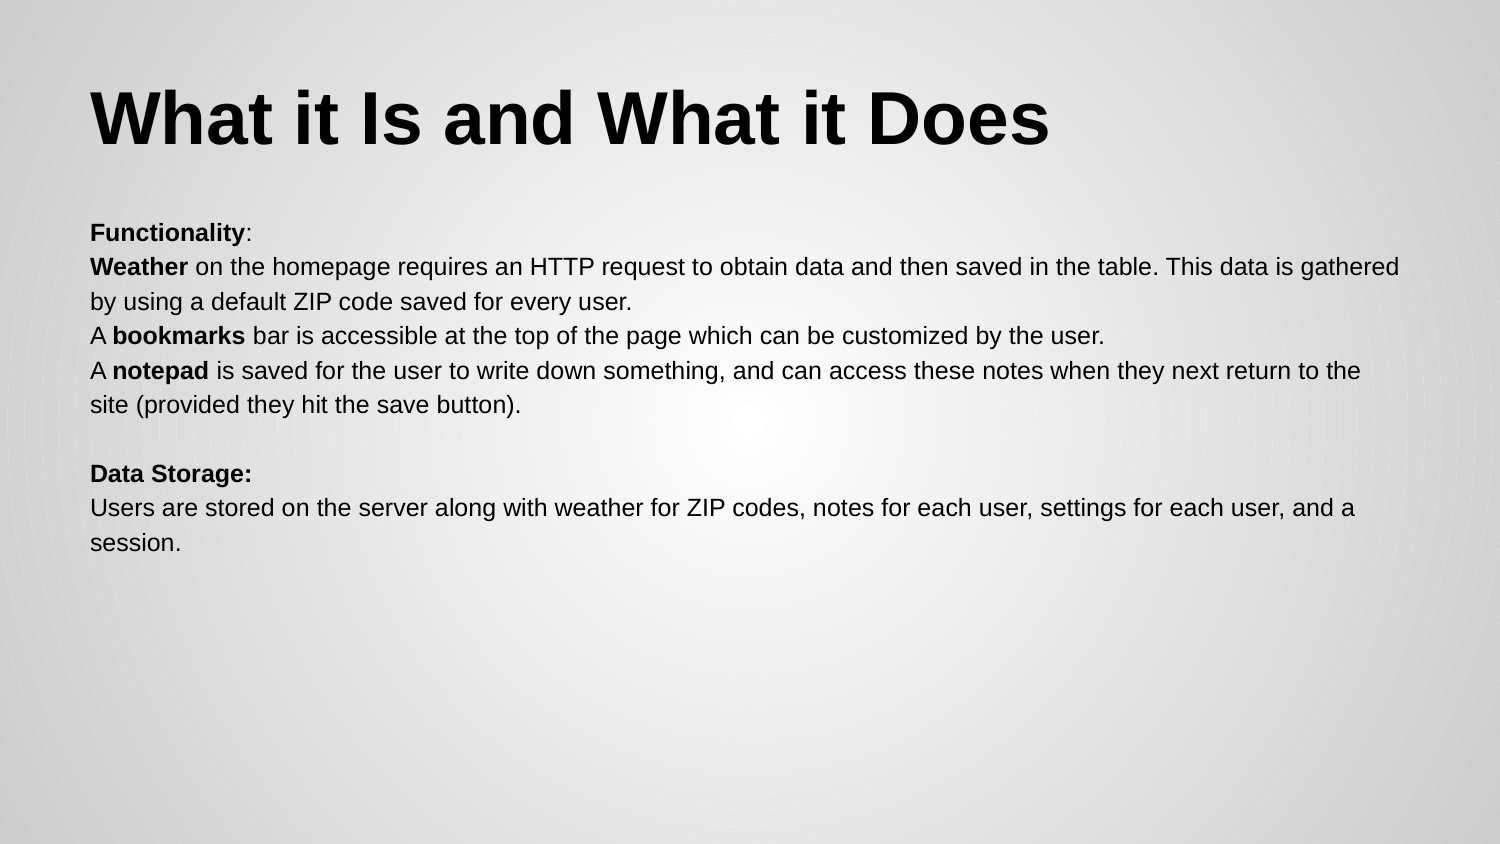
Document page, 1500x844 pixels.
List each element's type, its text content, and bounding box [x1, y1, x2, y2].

list Functionality: Weather on the homepage requires an HTTP request to obtain data and then saved in the table. This data is gathered by using a default ZIP code saved for every user. A bookmarks bar is accessible at the top of the page which can be customized by the user. A notepad is saved for the user to write down something, and can access these notes when they next return to the site (provided they hit the save button). Data Storage: Users are stored on the server along with weather for ZIP codes, notes for each user, settings for each user, and a session. [75, 196, 1425, 808]
title What it Is and What it Does [75, 33, 1425, 175]
